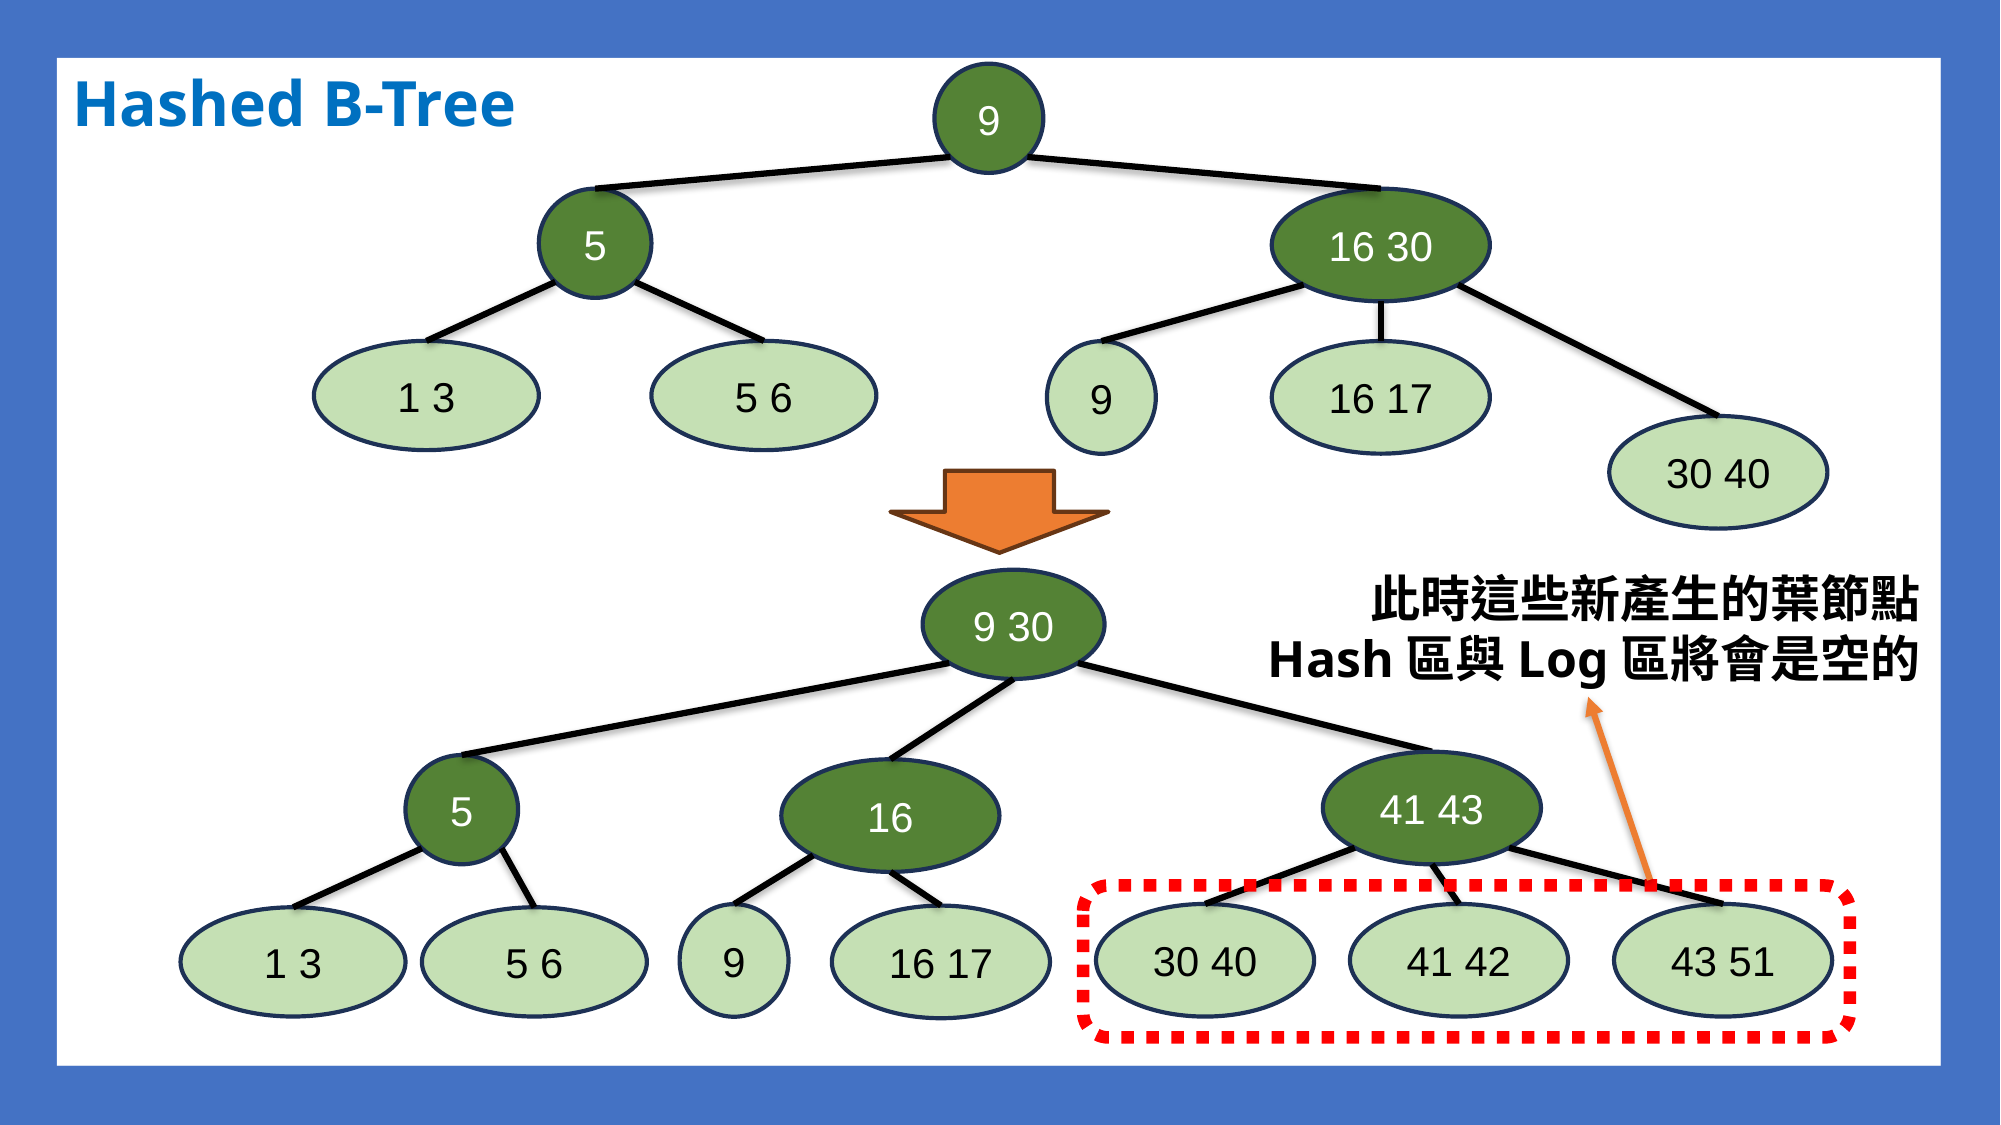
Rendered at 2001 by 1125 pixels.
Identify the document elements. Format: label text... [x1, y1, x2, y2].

text_box 5 6 [649, 338, 879, 453]
text_box 5 6 [419, 905, 649, 1019]
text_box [634, 281, 765, 342]
text_box 9 30 [920, 567, 1107, 681]
text_box 1 3 [178, 905, 408, 1019]
text_box 16 [779, 764, 1002, 874]
text_box 9 [677, 902, 791, 1019]
text_box Hashed B-Tree [56, 56, 1943, 147]
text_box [426, 281, 556, 342]
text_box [501, 848, 535, 908]
text_box [1080, 883, 1853, 1040]
text_box 9 [932, 61, 1046, 176]
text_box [461, 662, 950, 756]
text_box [1027, 156, 1382, 189]
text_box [594, 156, 951, 189]
text_box 16 17 [1269, 339, 1479, 456]
text_box [888, 468, 1111, 555]
text_box 9 [1044, 339, 1158, 456]
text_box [733, 855, 814, 905]
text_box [1587, 696, 1651, 880]
text_box 16 17 [829, 903, 1053, 1021]
text_box 此時這些新產生的葉節點 Hash區與Log區將會是空的 [1168, 560, 1936, 696]
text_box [292, 848, 423, 908]
text_box 5 [536, 186, 654, 300]
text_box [890, 678, 1014, 760]
text_box 1 3 [311, 338, 541, 453]
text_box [890, 871, 942, 906]
text_box 5 [403, 753, 521, 867]
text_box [1204, 847, 1356, 905]
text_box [1508, 847, 1724, 905]
text_box 41 43 [1320, 749, 1544, 867]
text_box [1457, 284, 1719, 417]
text_box 16 30 [1269, 186, 1492, 304]
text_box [1077, 662, 1433, 752]
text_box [1431, 864, 1460, 905]
text_box 30 40 [1607, 413, 1830, 531]
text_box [1101, 284, 1304, 342]
